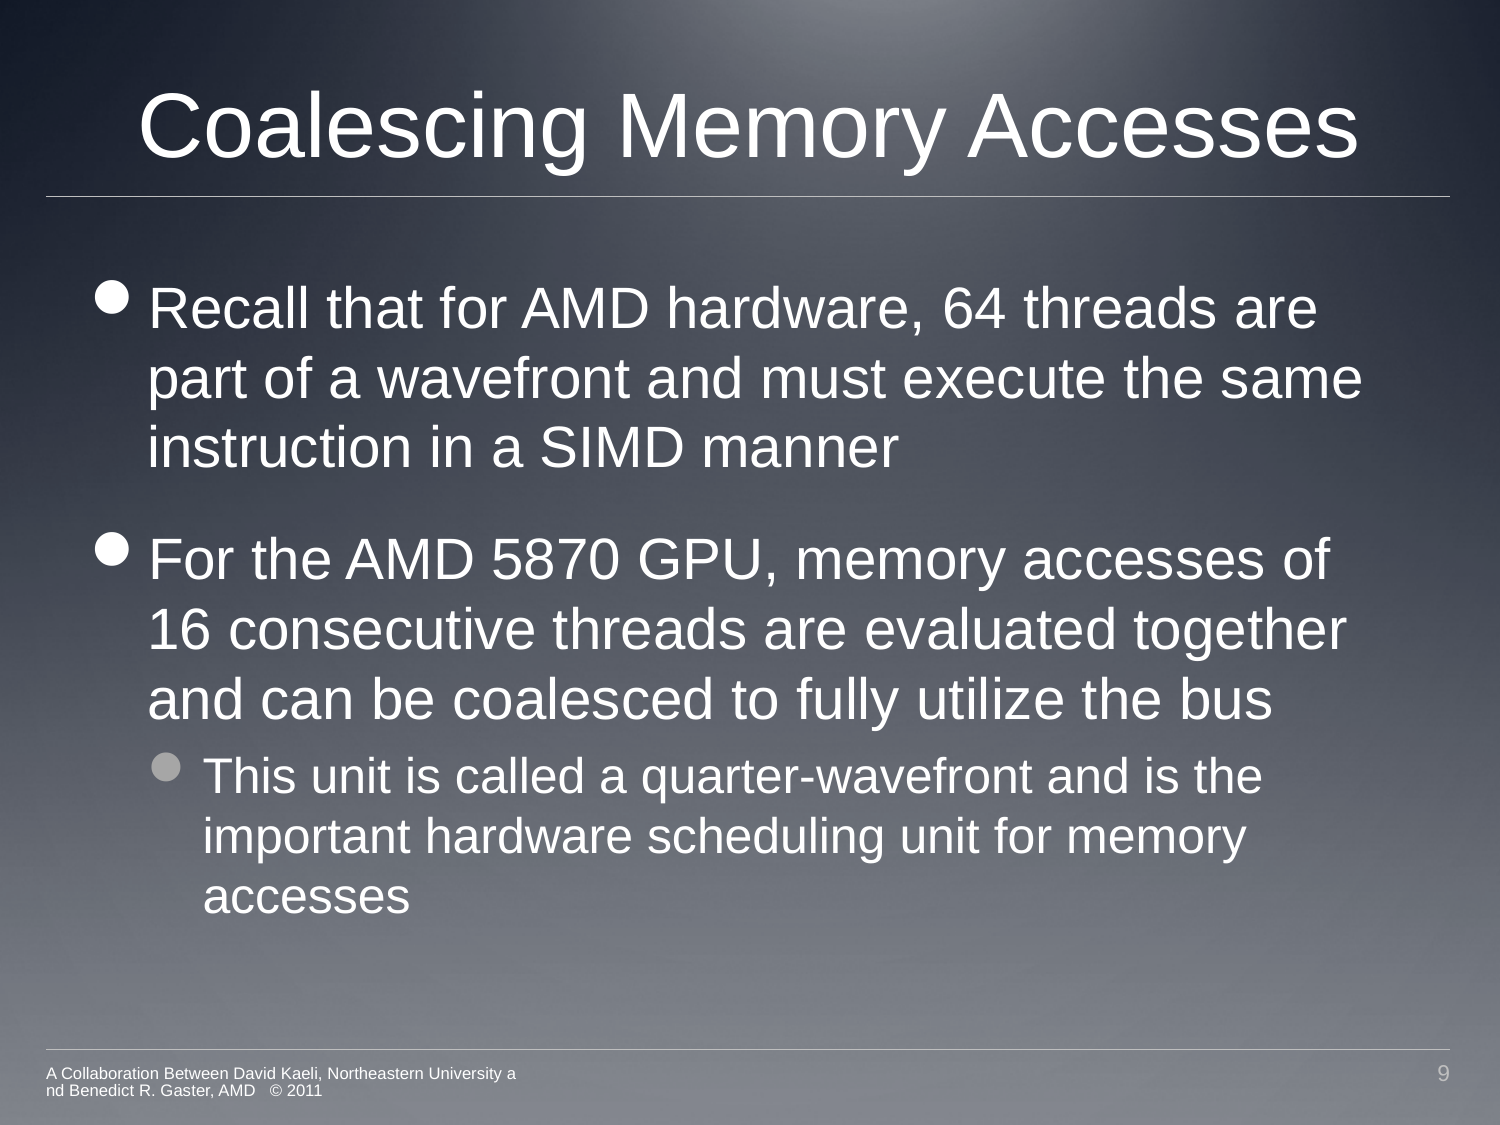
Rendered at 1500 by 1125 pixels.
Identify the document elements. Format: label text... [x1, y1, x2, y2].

slide_number 9 [1325, 1042, 1450, 1103]
list Recall that for AMD hardware, 64 threads are part of a wavefront and must execute the same instruction in a SIMD manner For the AMD 5870 GPU, memory accesses of 16 consecutive threads are evaluated together and can be coalesced to fully utilize the bus This unit is called a quarter-wavefront and is the important hardware scheduling unit for memory accesses [75, 262, 1425, 1125]
footer A Collaboration Between David Kaeli, Northeastern University and Benedict R. Gaster, AMD © 2011 [46, 1042, 521, 1103]
title Coalescing Memory Accesses [105, 17, 1394, 183]
